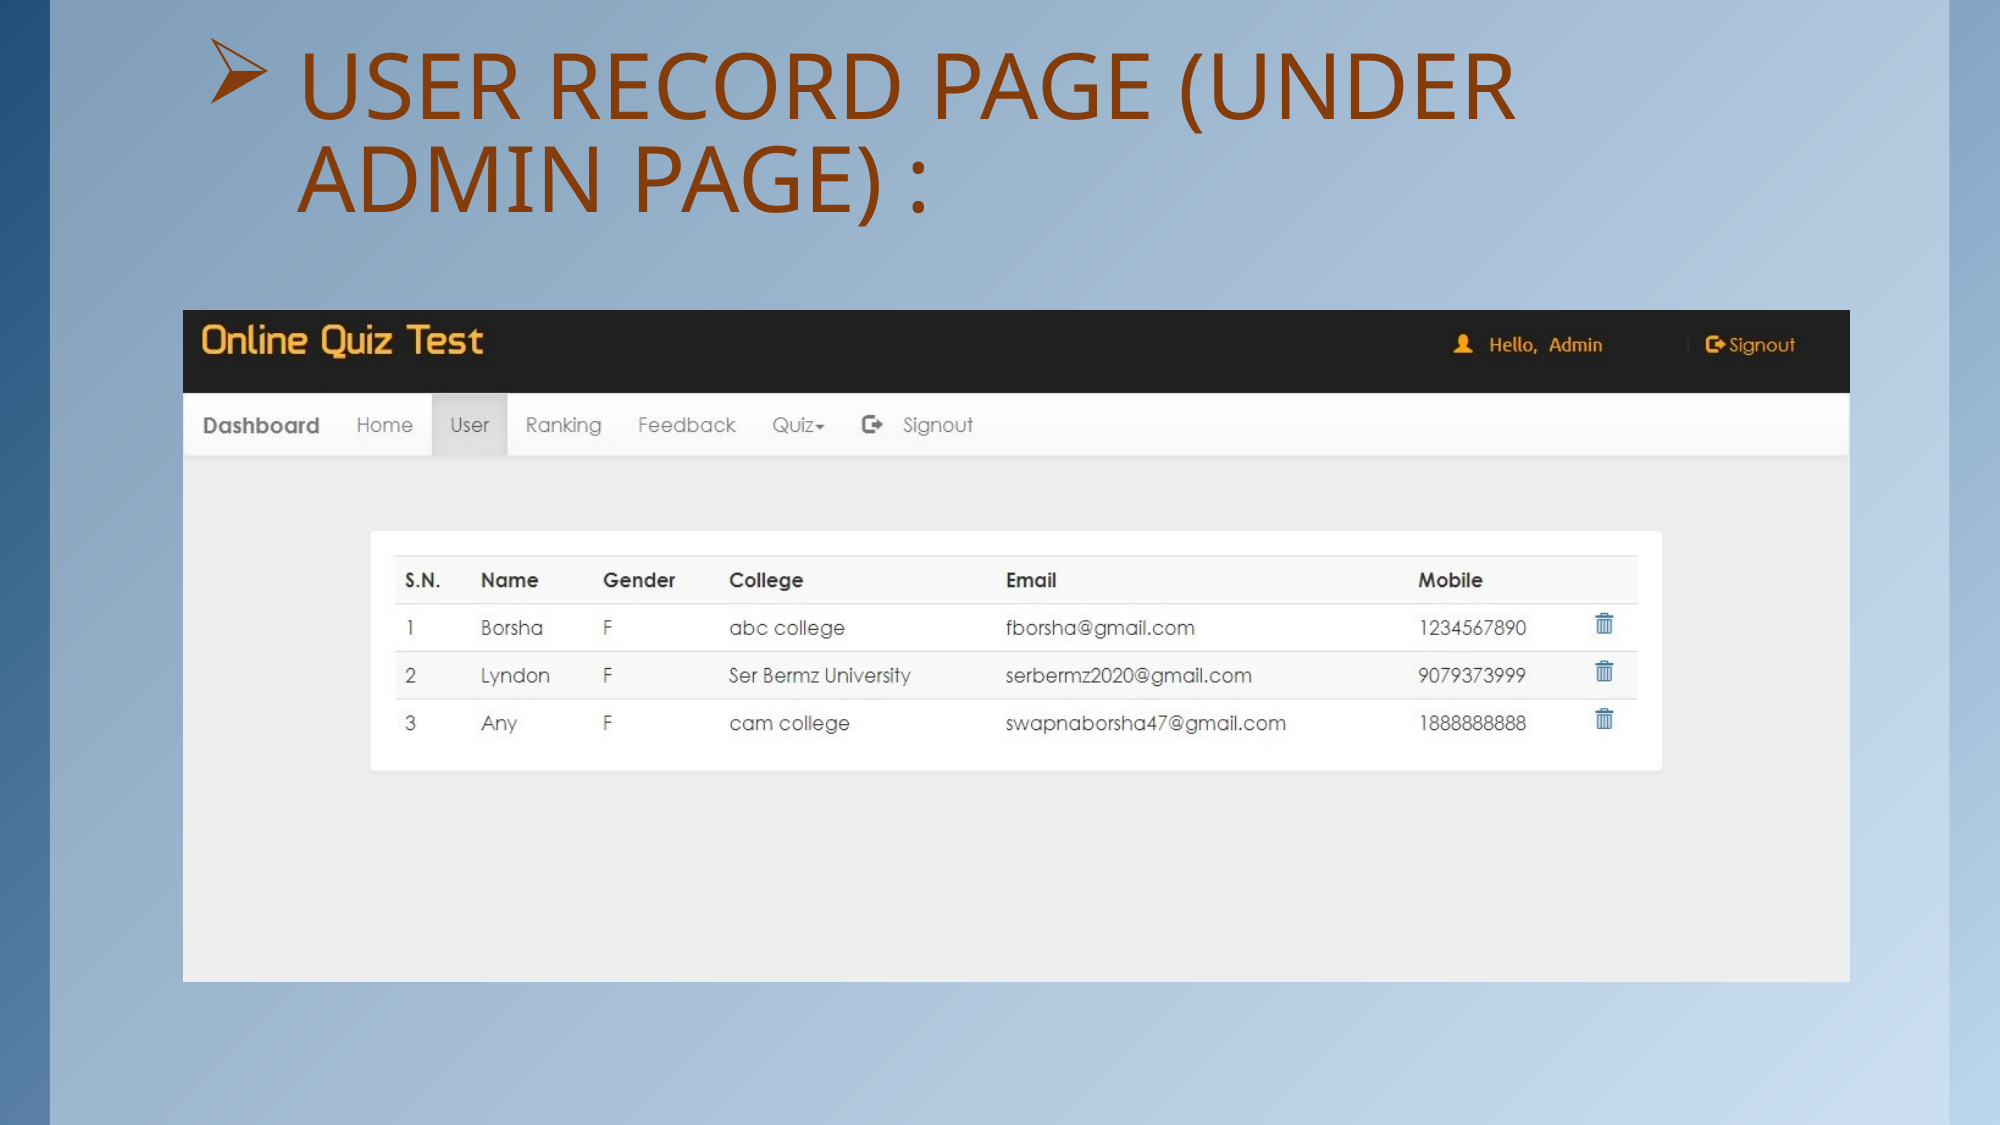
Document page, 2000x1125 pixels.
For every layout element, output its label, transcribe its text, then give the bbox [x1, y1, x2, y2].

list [183, 310, 1850, 982]
title USER RECORD PAGE (UNDER ADMIN PAGE) : [183, 12, 1850, 242]
